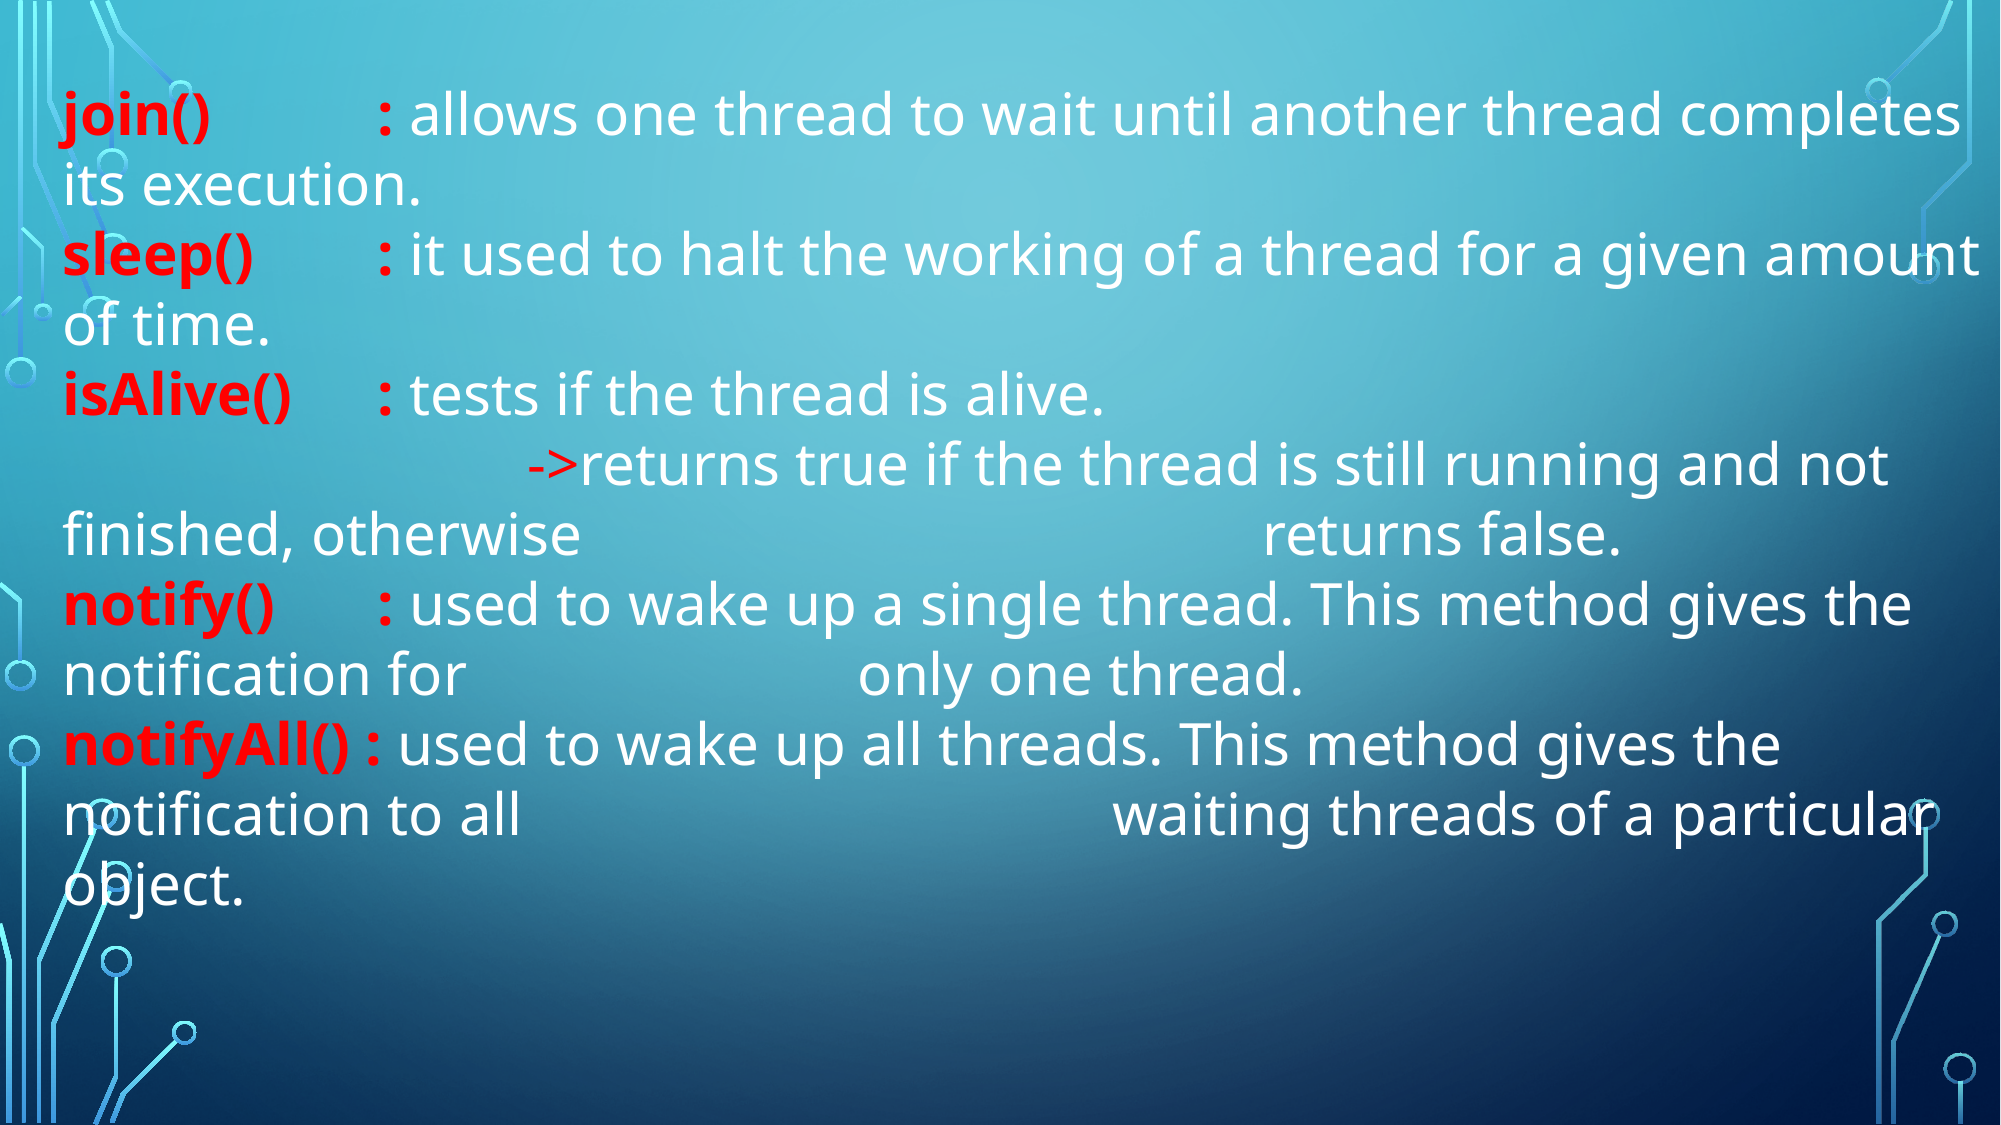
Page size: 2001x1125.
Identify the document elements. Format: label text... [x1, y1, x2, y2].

text_box join() : allows one thread to wait until another thread completes its execution. sleep() : it used to halt the working of a thread for a given amount of time. isAlive() : tests if the thread is alive. ->returns true if the thread is still running and not finished, otherwise returns false. notify() : used to wake up a single thread. This method gives the notification for only one thread. notifyAll() : used to wake up all threads. This method gives the notification to all waiting threads of a particular object. [47, 0, 2000, 995]
